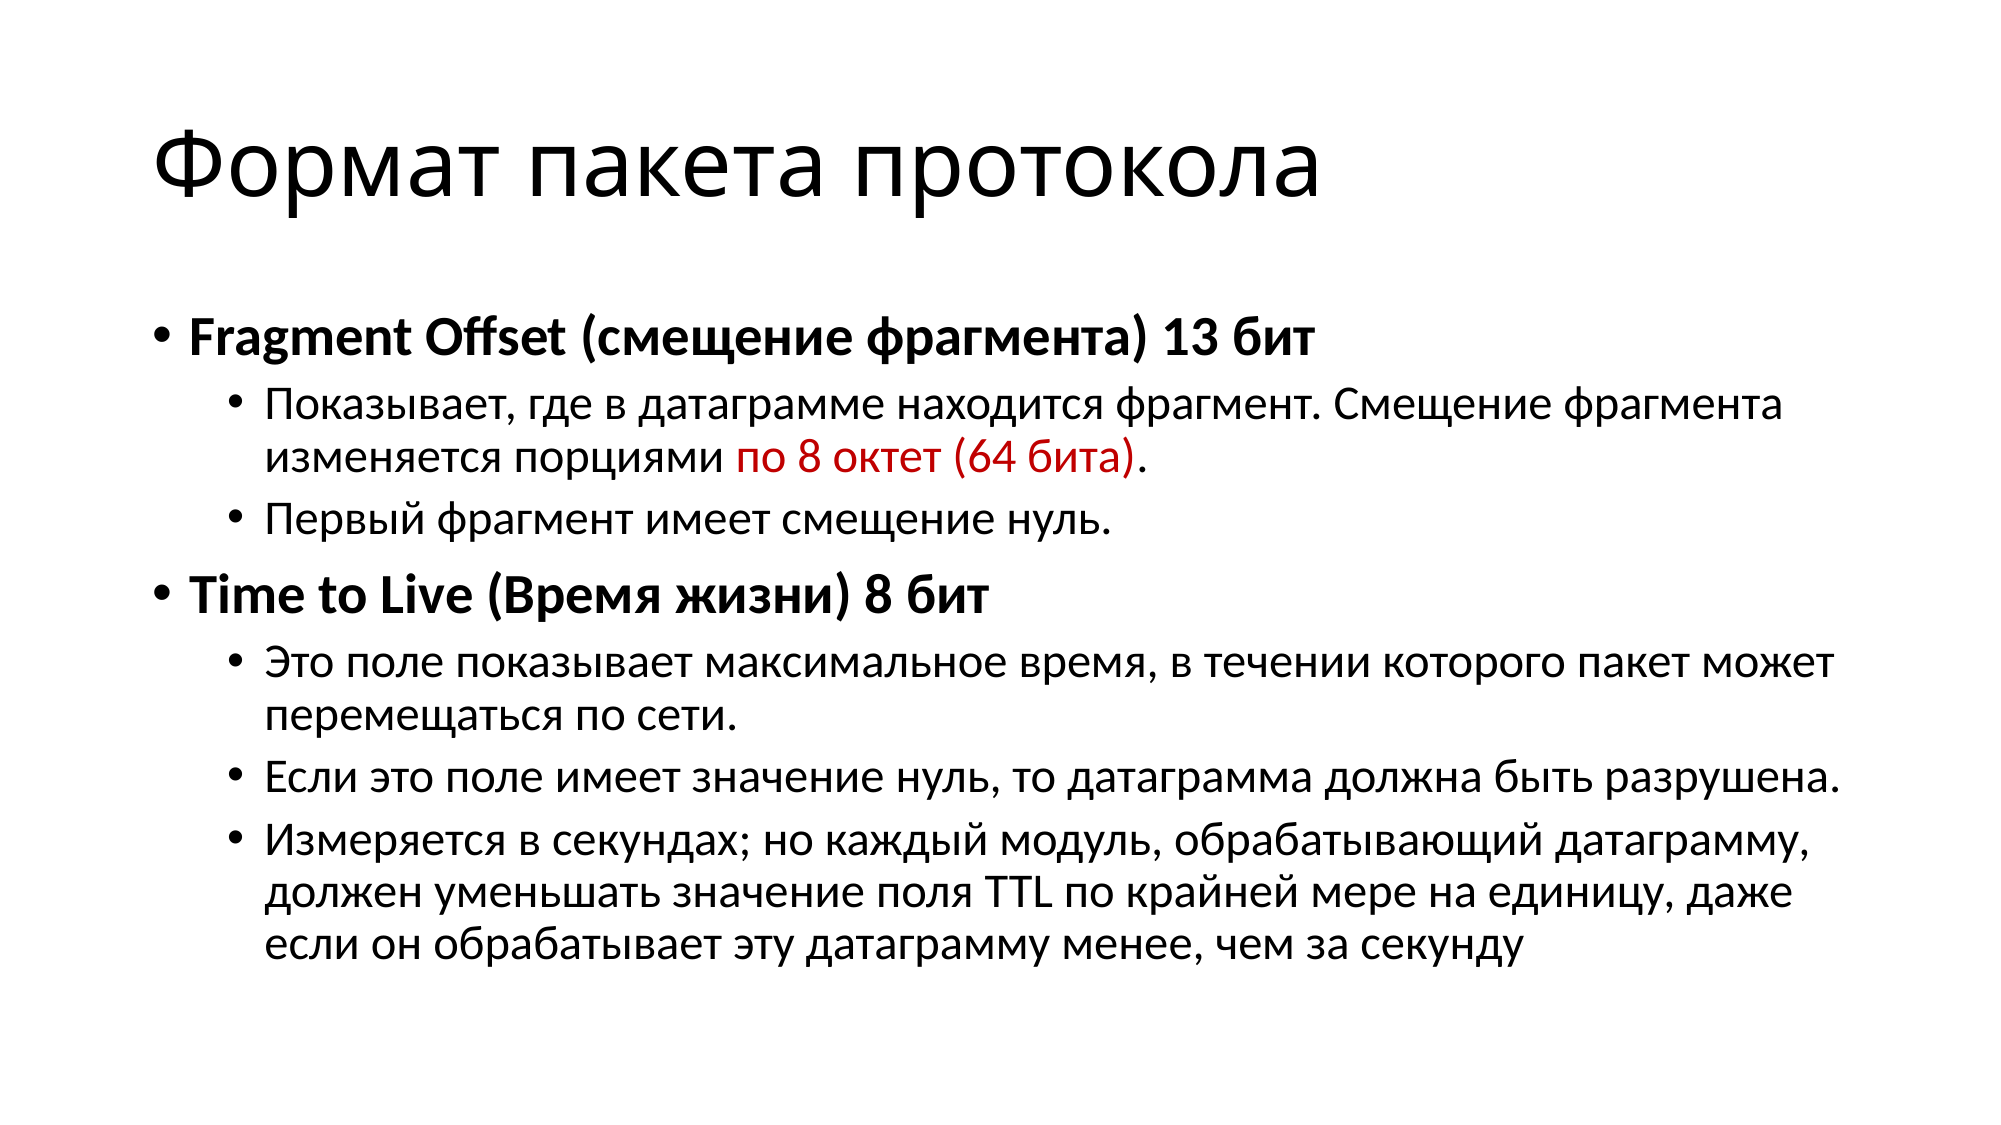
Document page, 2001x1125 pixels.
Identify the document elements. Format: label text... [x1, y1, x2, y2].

title Формат пакета протокола [137, 58, 1863, 276]
list Fragment Offset (смещение фрагмента) 13 бит Показывает, где в датаграмме находится фрагмент. Смещение фрагмента изменяется порциями по 8 октет (64 бита). Первый фрагмент имеет смещение нуль. Time to Live (Время жизни) 8 бит Это поле показывает максимальное время, в течении которого пакет может перемещаться по сети. Если это поле имеет значение нуль, то датаграмма должна быть разрушена. Измеряется в секундах; но каждый модуль, обрабатывающий датаграмму, должен уменьшать значение поля TTL по крайней мере на единицу, даже если он обрабатывает эту датаграмму менее, чем за секунду [137, 299, 1863, 1014]
